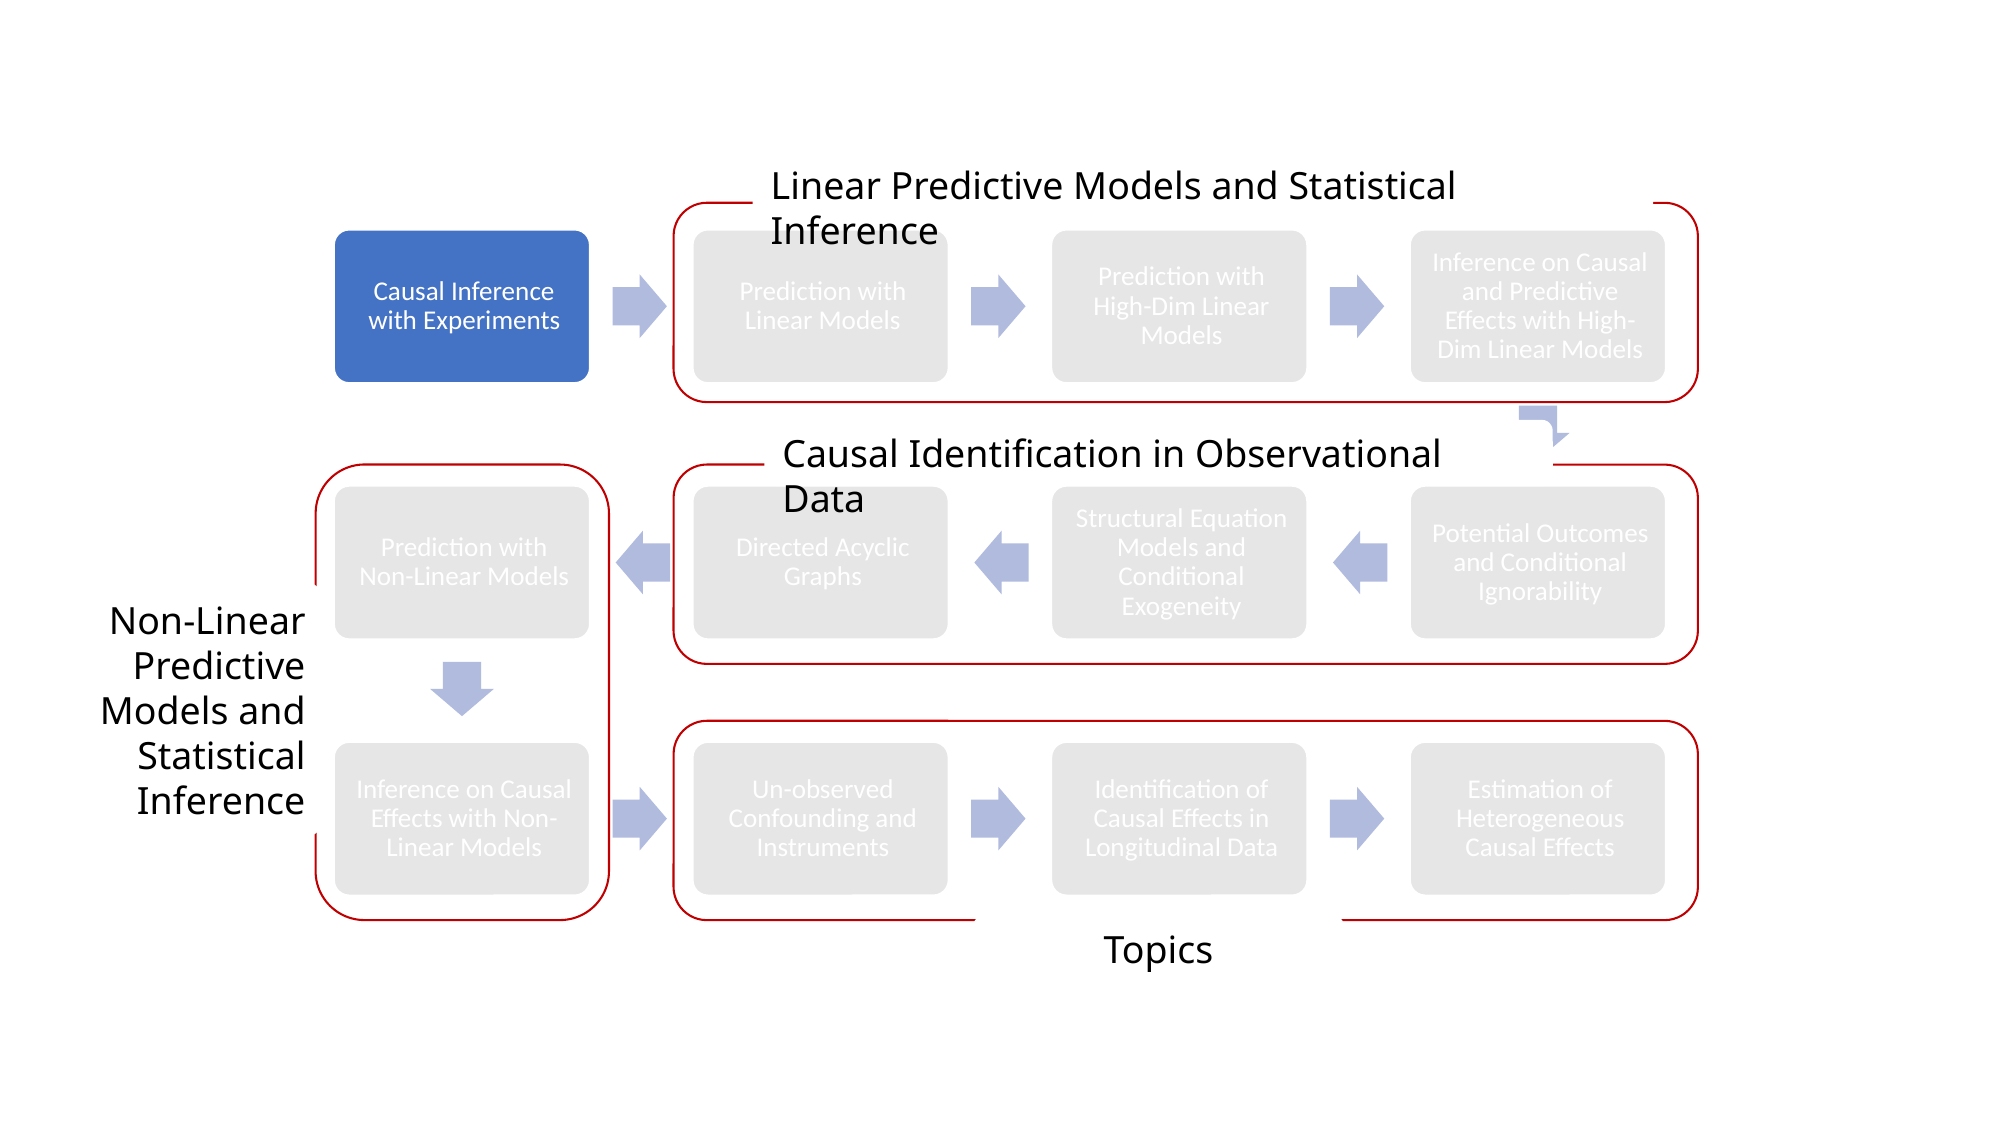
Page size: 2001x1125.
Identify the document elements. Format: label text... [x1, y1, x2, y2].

text_box Non-Linear Predictive Models and Statistical Inference [6, 576, 333, 843]
text_box [1667, 201, 1699, 403]
text_box [314, 809, 333, 910]
text_box [1667, 719, 1699, 922]
text_box [314, 474, 333, 610]
text_box [1667, 463, 1699, 665]
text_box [333, 117, 1667, 1007]
